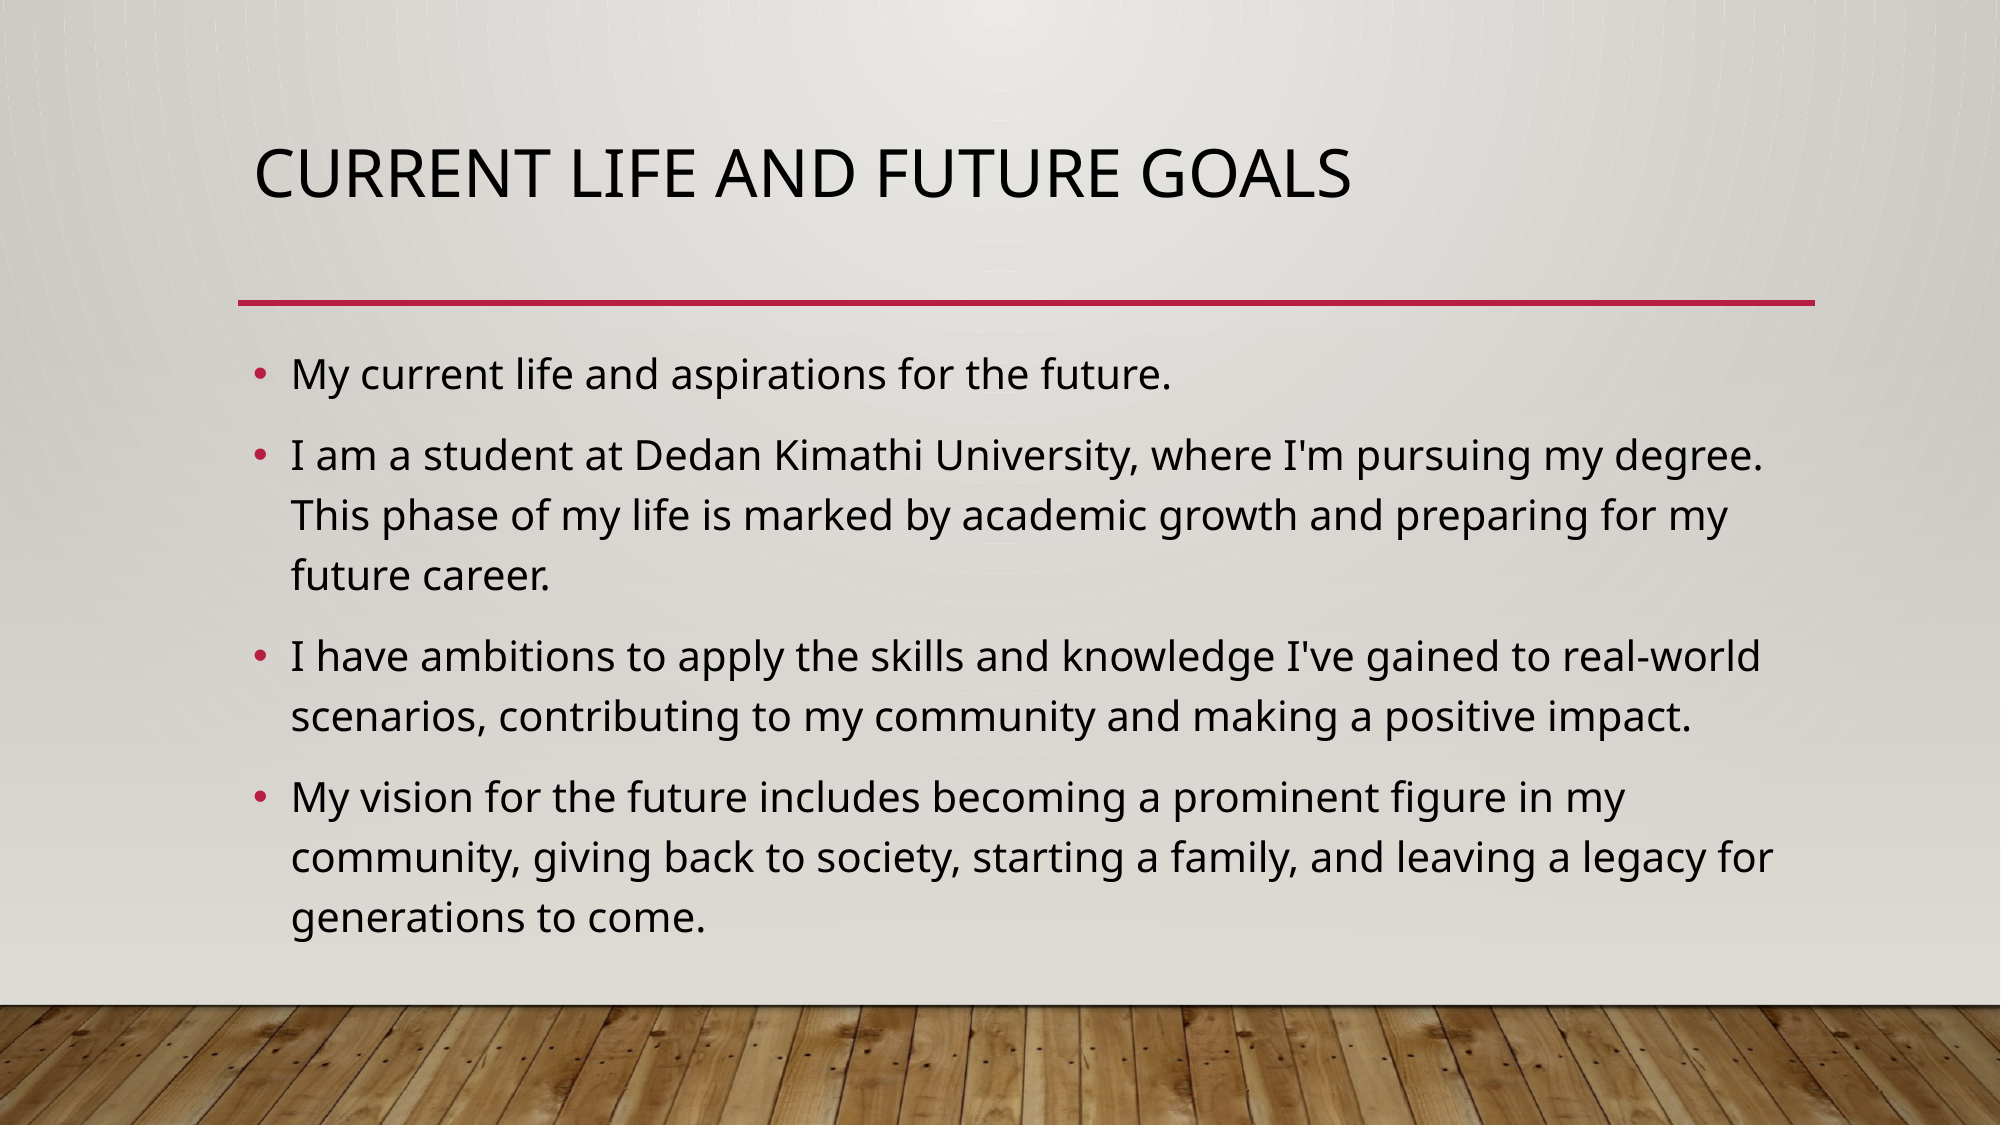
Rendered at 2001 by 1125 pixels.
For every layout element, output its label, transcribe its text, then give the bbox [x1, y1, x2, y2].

picture [0, 1005, 2000, 1125]
title Current life and future goals [238, 131, 1814, 305]
list My current life and aspirations for the future. I am a student at Dedan Kimathi University, where I'm pursuing my degree. This phase of my life is marked by academic growth and preparing for my future career. I have ambitions to apply the skills and knowledge I've gained to real-world scenarios, contributing to my community and making a positive impact. My vision for the future includes becoming a prominent figure in my community, giving back to society, starting a family, and leaving a legacy for generations to come. [238, 330, 1814, 897]
